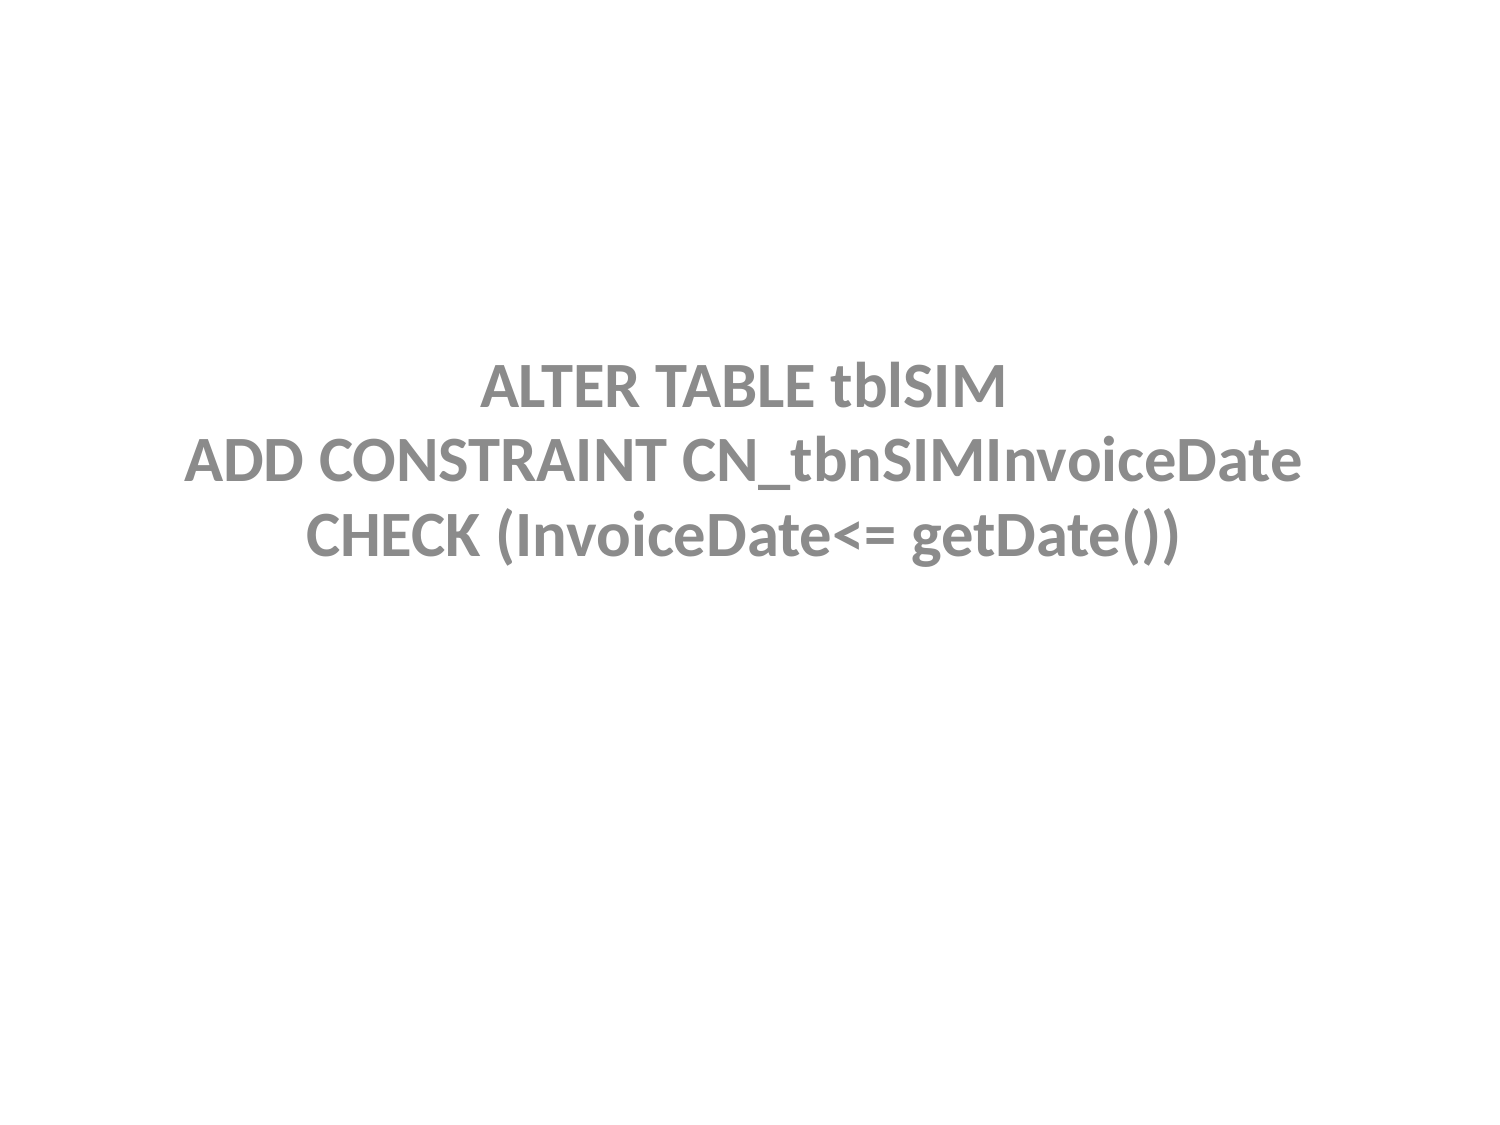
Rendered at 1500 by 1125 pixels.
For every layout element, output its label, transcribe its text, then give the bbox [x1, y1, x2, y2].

subtitle ALTER TABLE tblSIM ADD CONSTRAINT CN_tbnSIMInvoiceDate CHECK (InvoiceDate<= getDate()) [112, 350, 1375, 925]
